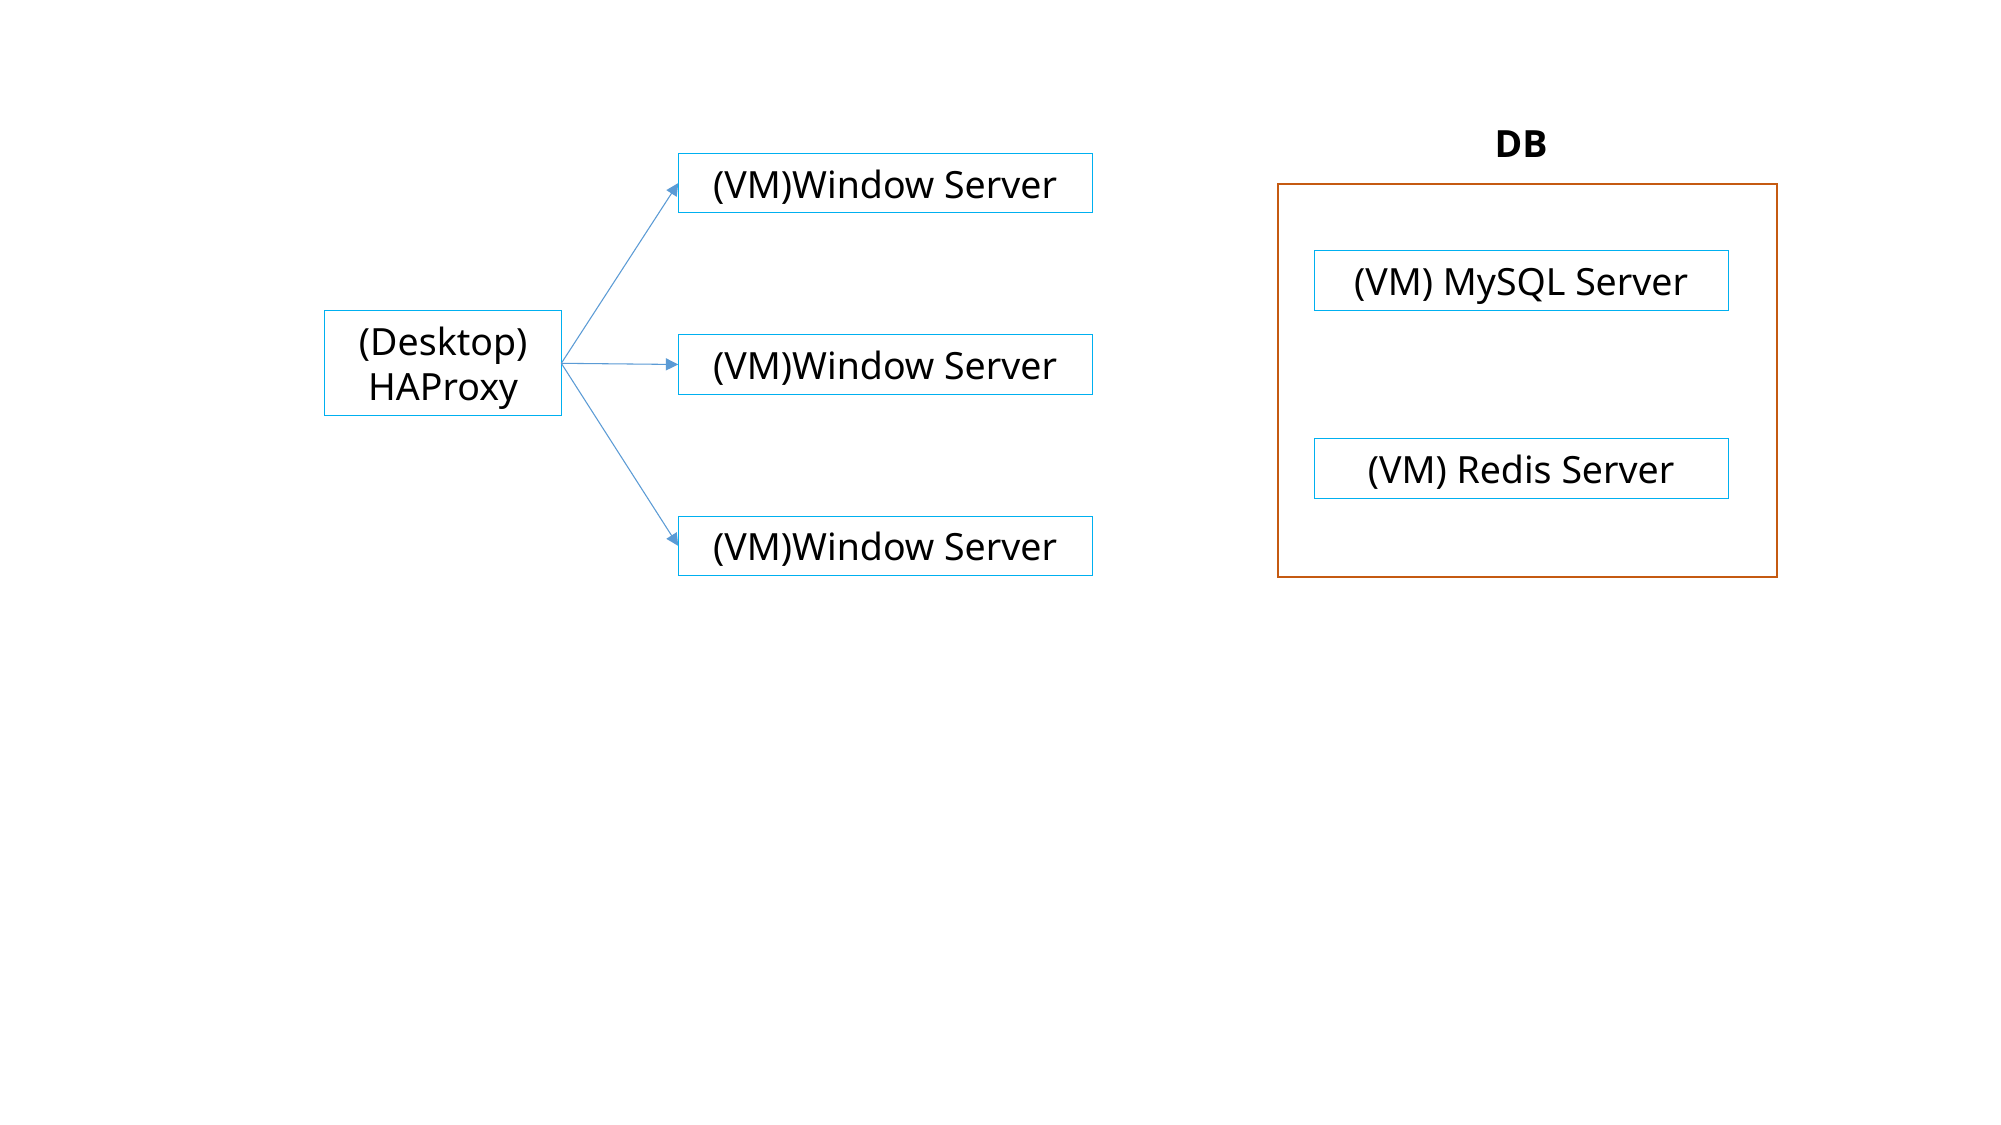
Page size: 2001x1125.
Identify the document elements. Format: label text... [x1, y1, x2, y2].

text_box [1278, 112, 1778, 577]
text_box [561, 363, 679, 547]
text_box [561, 183, 679, 363]
text_box (VM)Window Server [679, 334, 1093, 395]
text_box (Desktop) HAProxy [324, 310, 561, 416]
text_box (VM)Window Server [678, 516, 1093, 576]
text_box (VM)Window Server [678, 153, 1093, 213]
